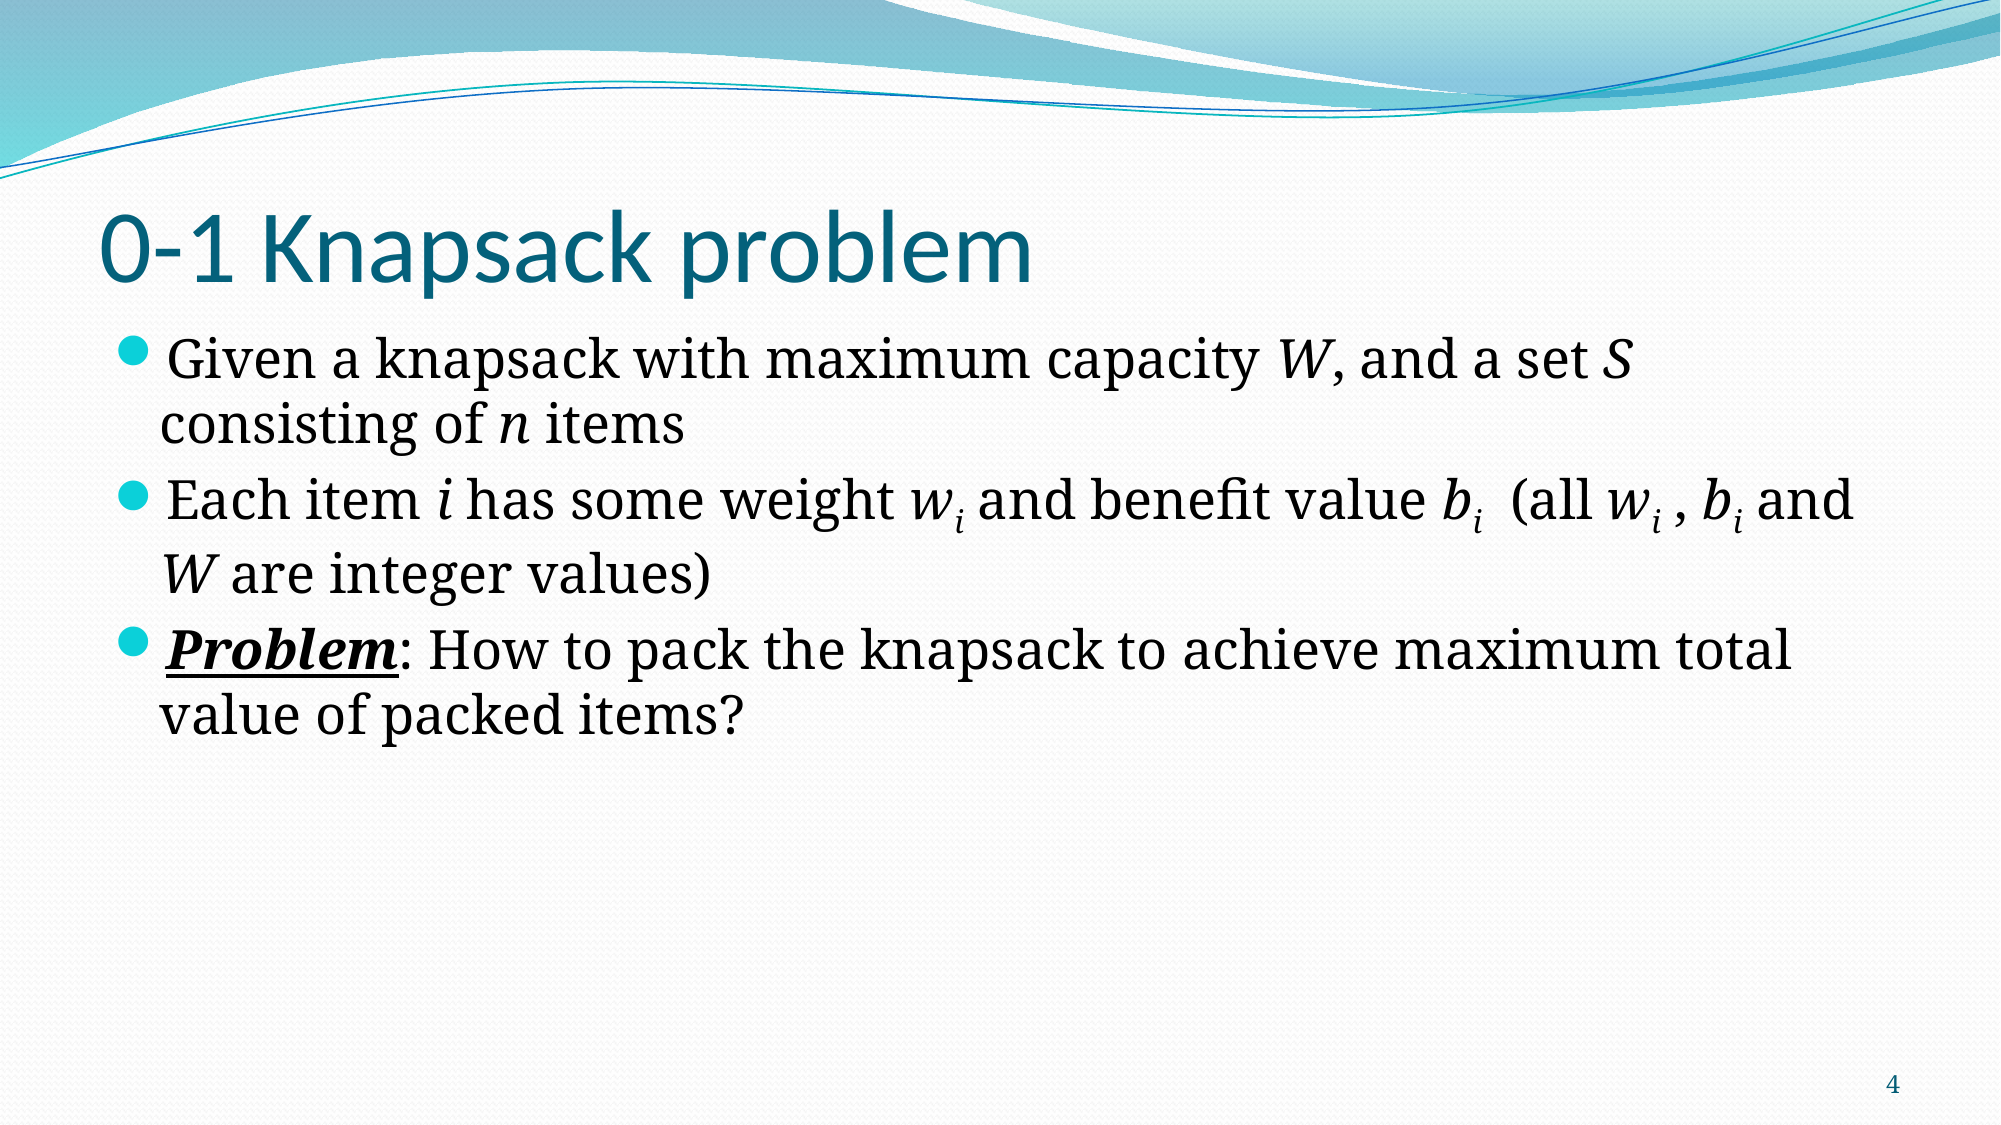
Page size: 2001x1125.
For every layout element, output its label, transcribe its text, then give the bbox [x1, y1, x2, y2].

slide_number 4 [1733, 1042, 1900, 1103]
list Given a knapsack with maximum capacity W, and a set S consisting of n items Each item i has some weight wi and benefit value bi (all wi , bi and W are integer values) Problem: How to pack the knapsack to achieve maximum total value of packed items? [99, 317, 1900, 1038]
title 0-1 Knapsack problem [99, 115, 1900, 303]
